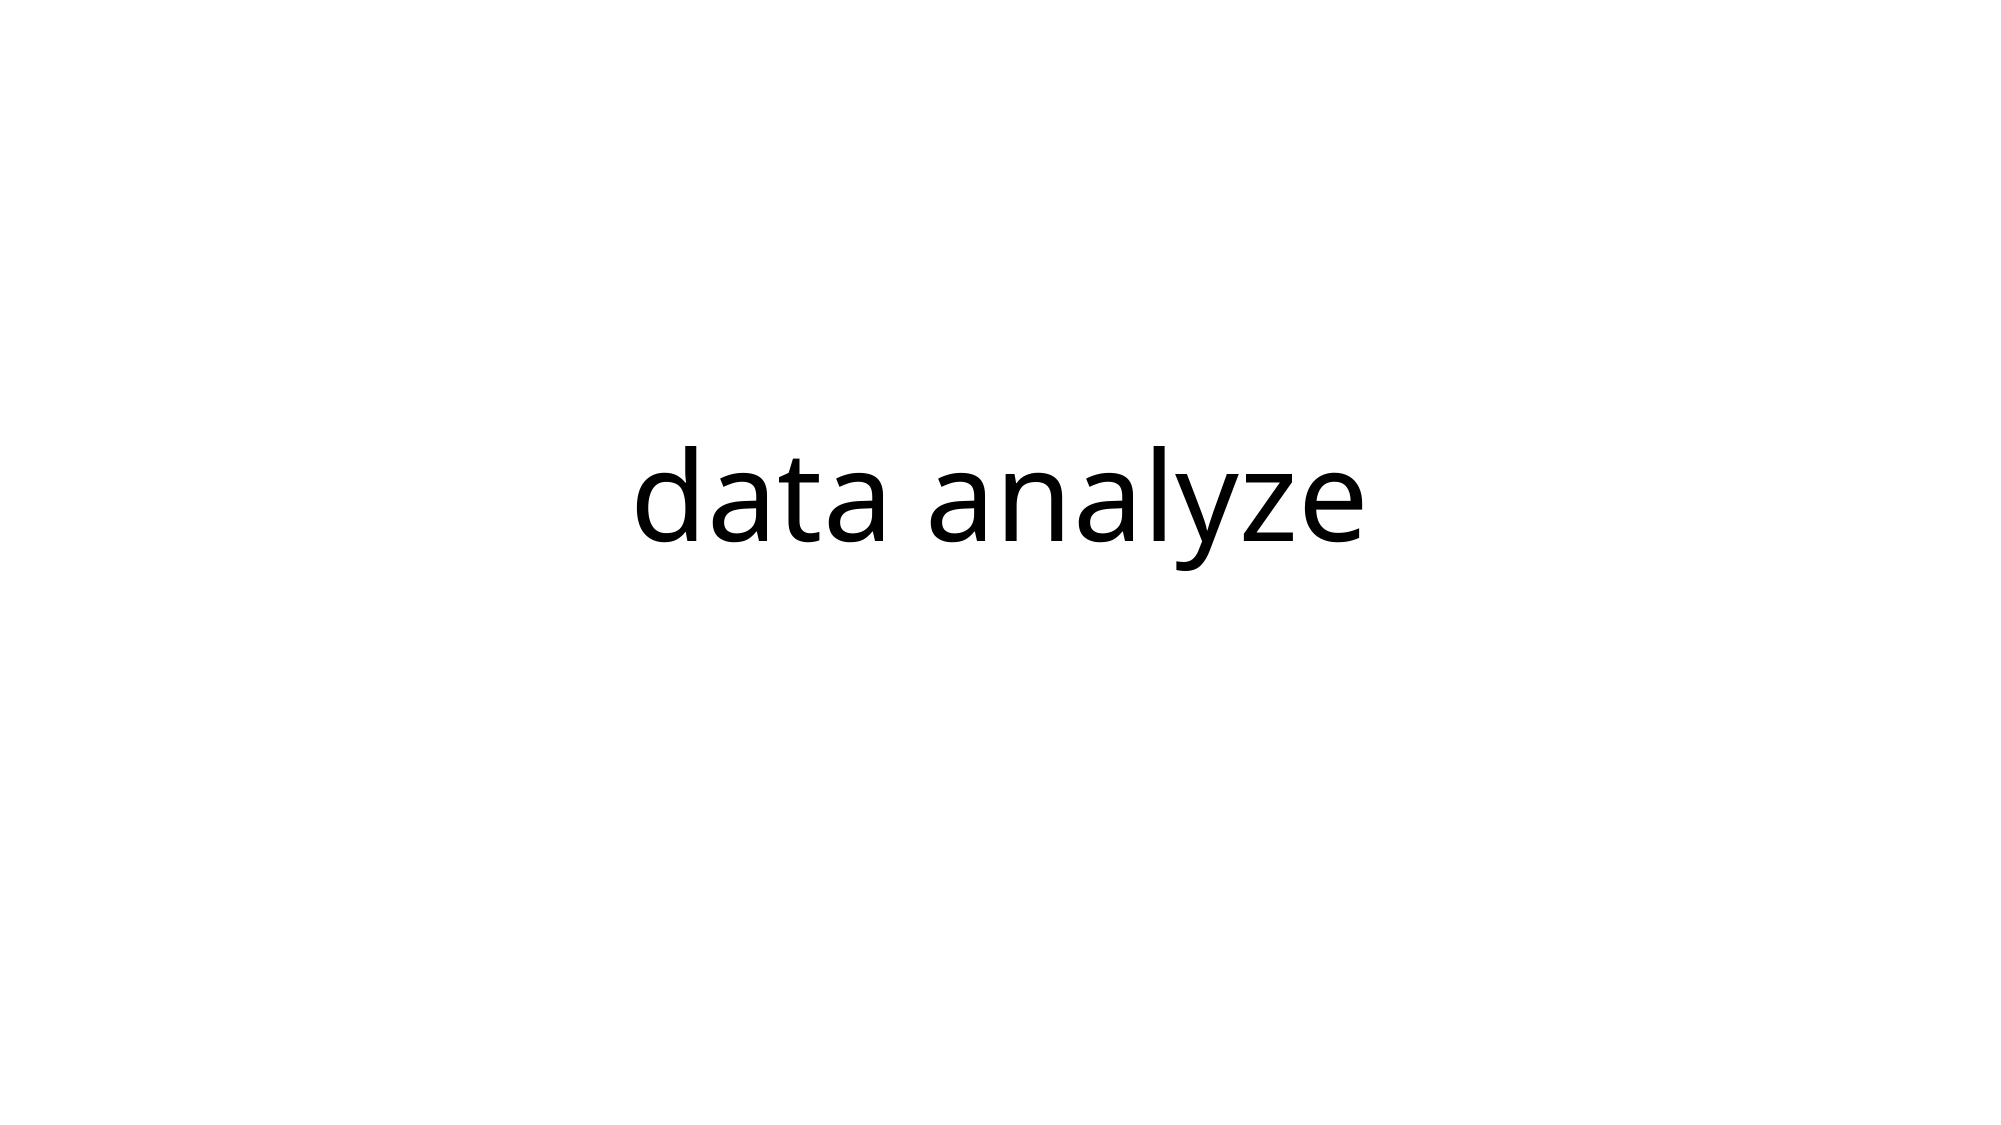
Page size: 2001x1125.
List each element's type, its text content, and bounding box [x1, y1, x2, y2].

title data analyze [249, 184, 1750, 576]
